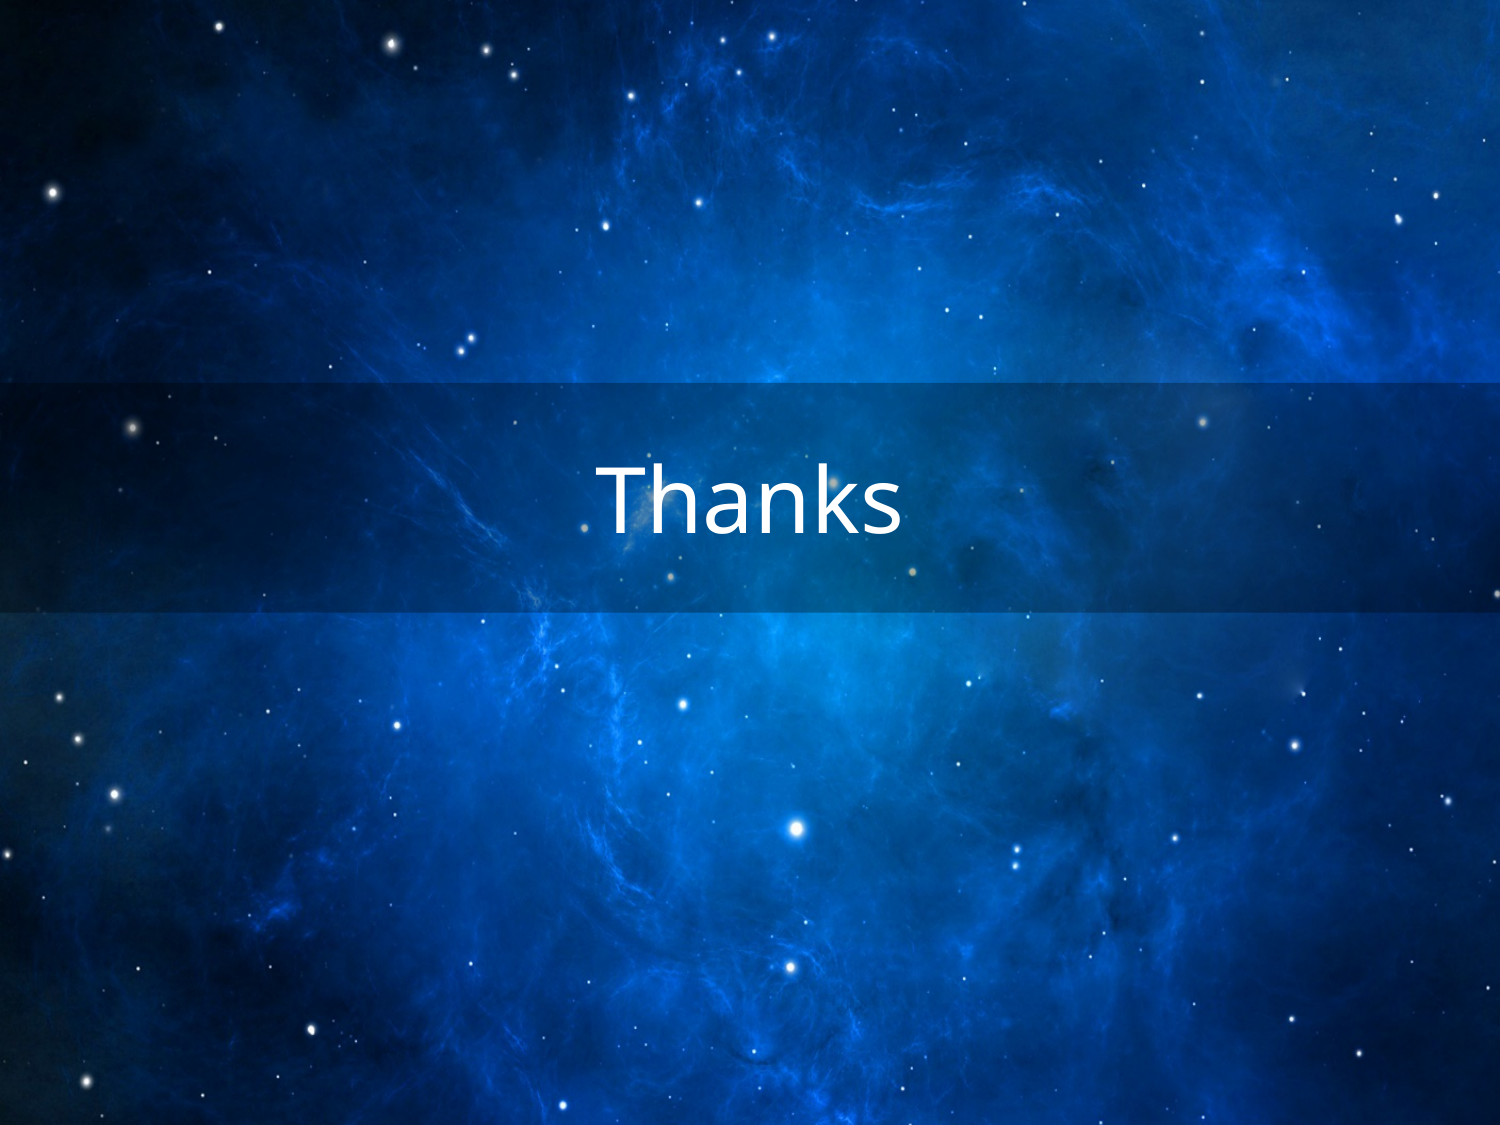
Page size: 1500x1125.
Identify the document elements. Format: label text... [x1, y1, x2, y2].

picture [0, 0, 1500, 1125]
title Thanks [140, 402, 1360, 560]
